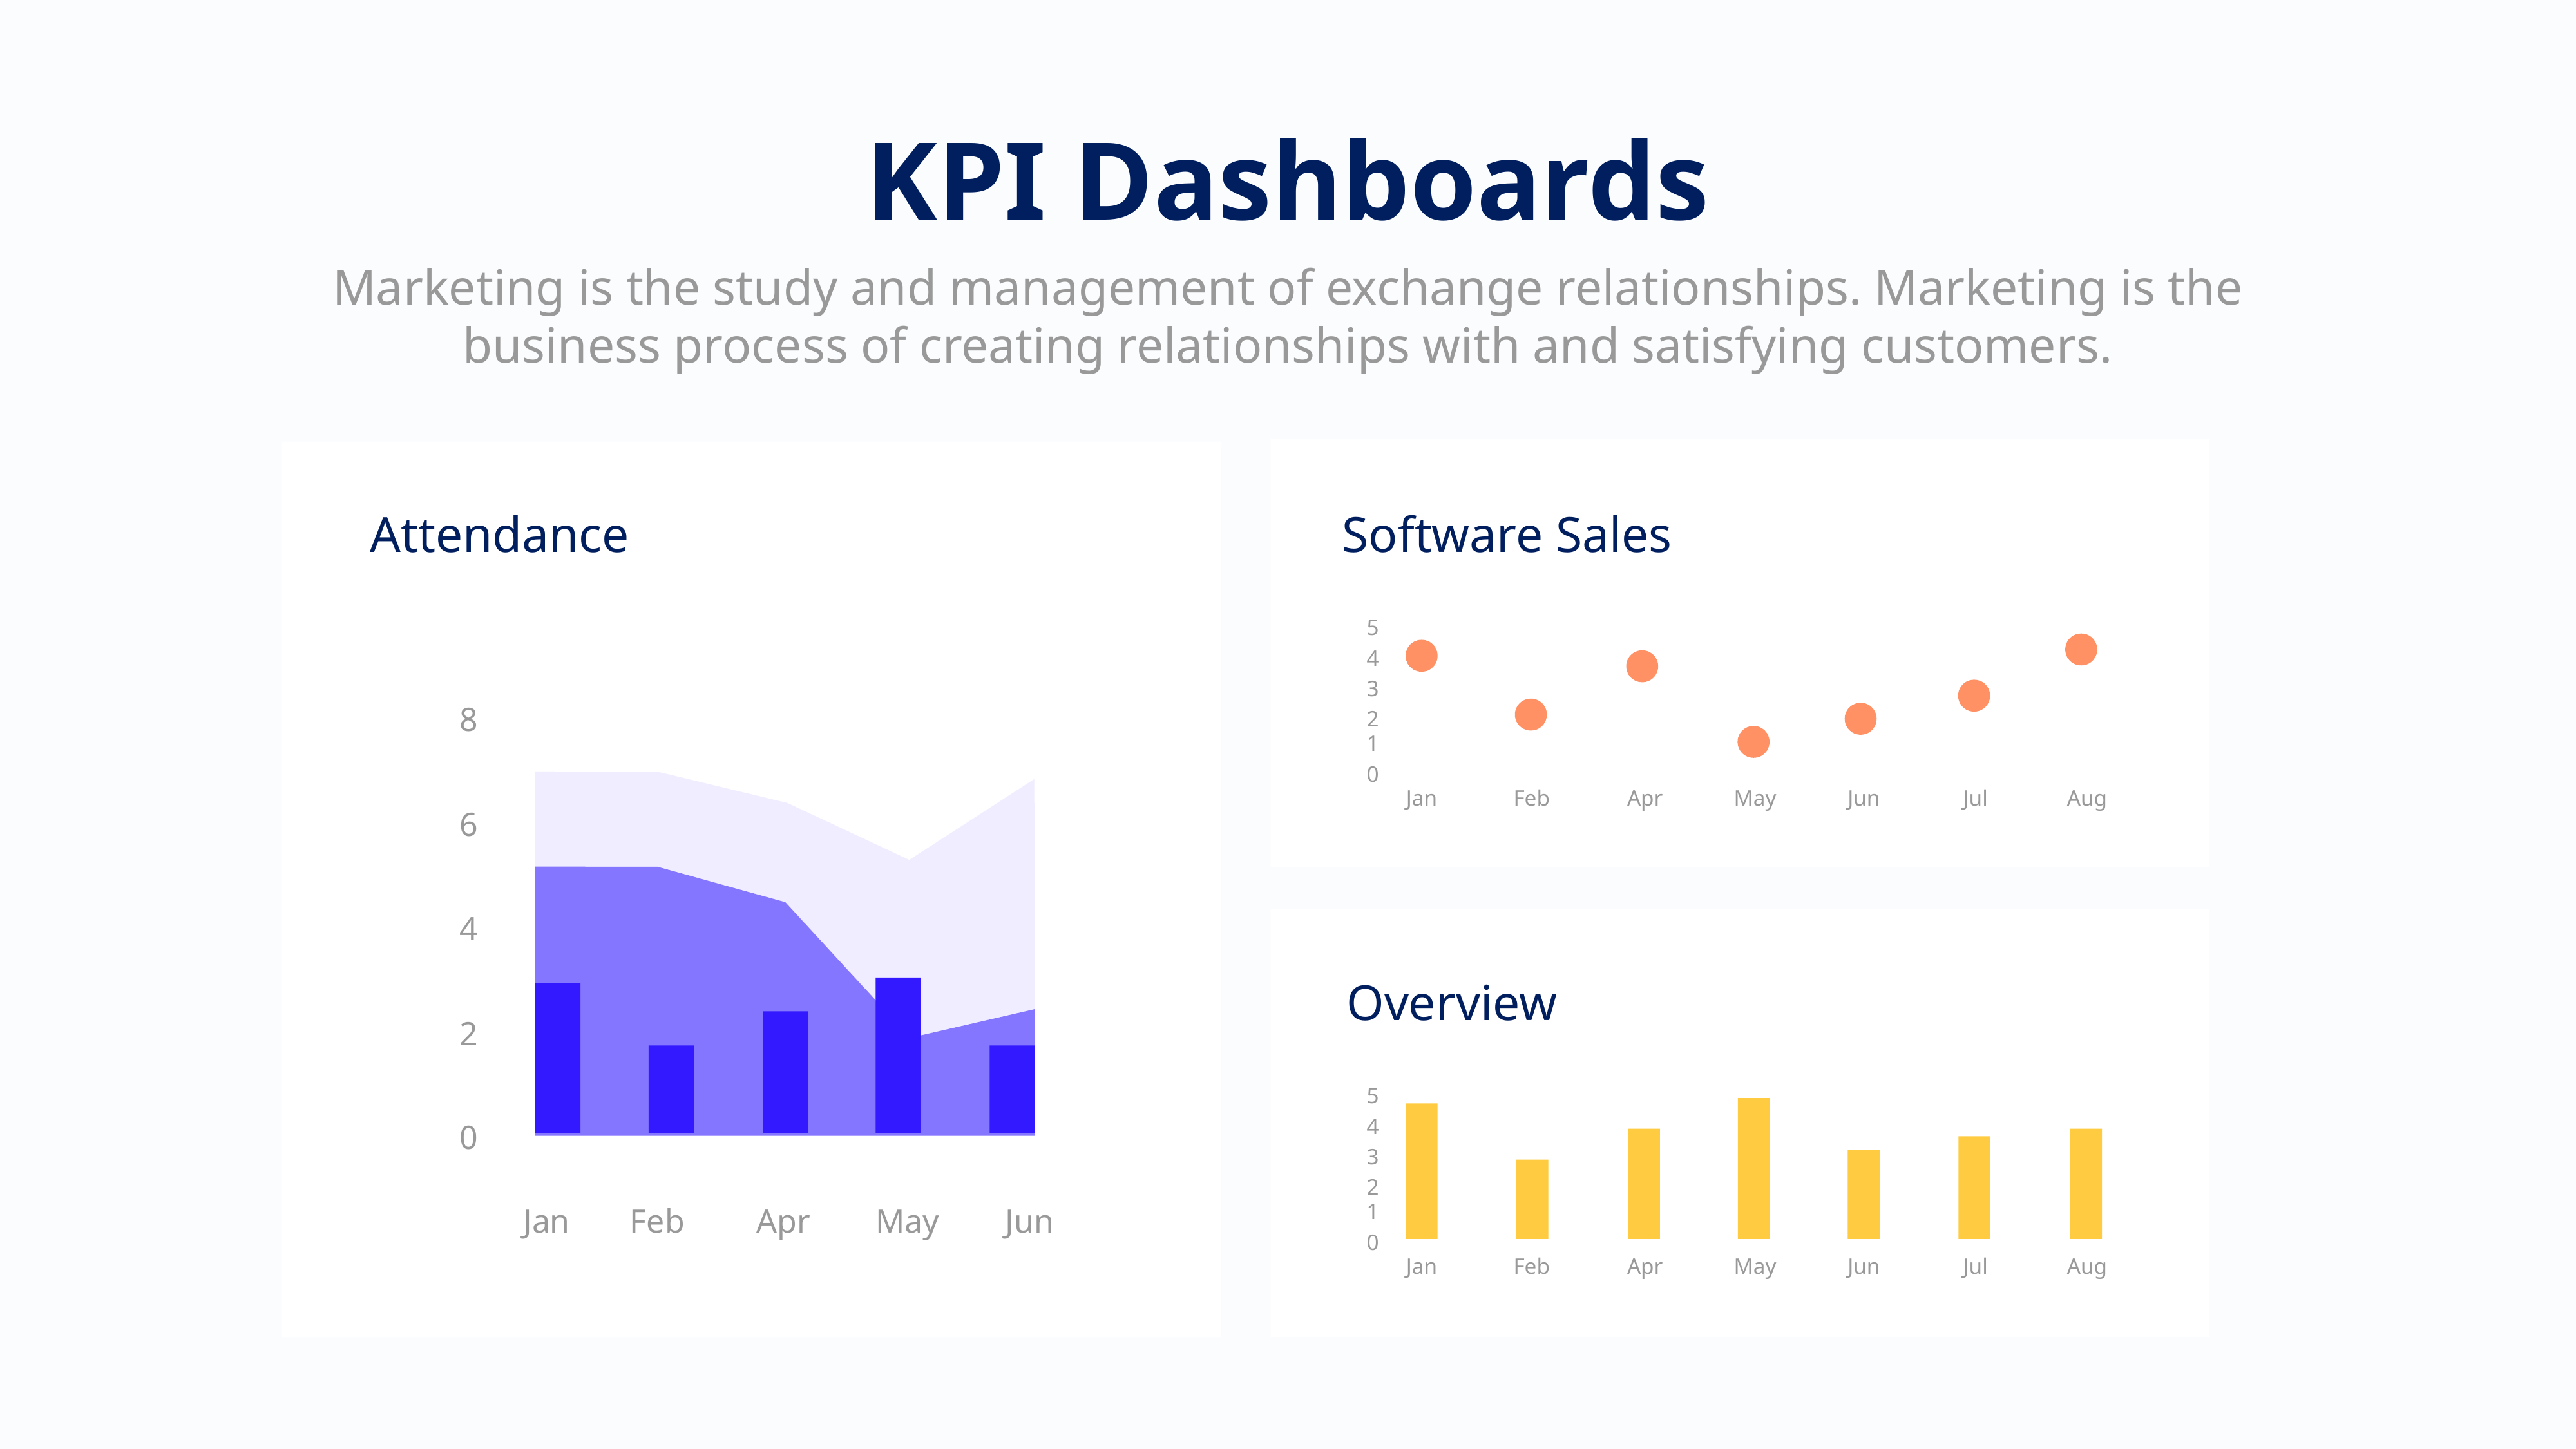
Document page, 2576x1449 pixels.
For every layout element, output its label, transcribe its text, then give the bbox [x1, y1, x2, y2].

text_box 5 [1342, 609, 1389, 645]
text_box May [1708, 780, 1803, 815]
text_box Jan [1374, 780, 1469, 815]
text_box 2 [1342, 706, 1389, 736]
text_box [1625, 649, 1659, 683]
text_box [405, 694, 1098, 1241]
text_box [1342, 1077, 2135, 1284]
text_box Apr [1598, 780, 1693, 815]
text_box [1405, 639, 1438, 673]
text_box Feb [1484, 780, 1579, 815]
text_box Overview [1337, 967, 1878, 1036]
text_box [1270, 908, 2210, 1338]
text_box Jun [1816, 780, 1911, 815]
text_box Jul [1928, 780, 2023, 815]
text_box Aug [2039, 780, 2135, 815]
text_box [1514, 697, 1548, 732]
text_box [1737, 725, 1771, 759]
text_box [1957, 679, 1991, 713]
text_box Software Sales [1333, 498, 1874, 567]
text_box 0 [1342, 761, 1389, 791]
text_box 4 [1342, 645, 1389, 676]
text_box [1844, 702, 1878, 735]
text_box 1 [1342, 736, 1389, 761]
text_box [2065, 632, 2098, 667]
text_box 3 [1342, 676, 1389, 706]
text_box [281, 441, 1221, 1338]
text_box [281, 108, 2295, 379]
text_box [1270, 439, 2210, 868]
text_box Attendance [360, 498, 901, 567]
